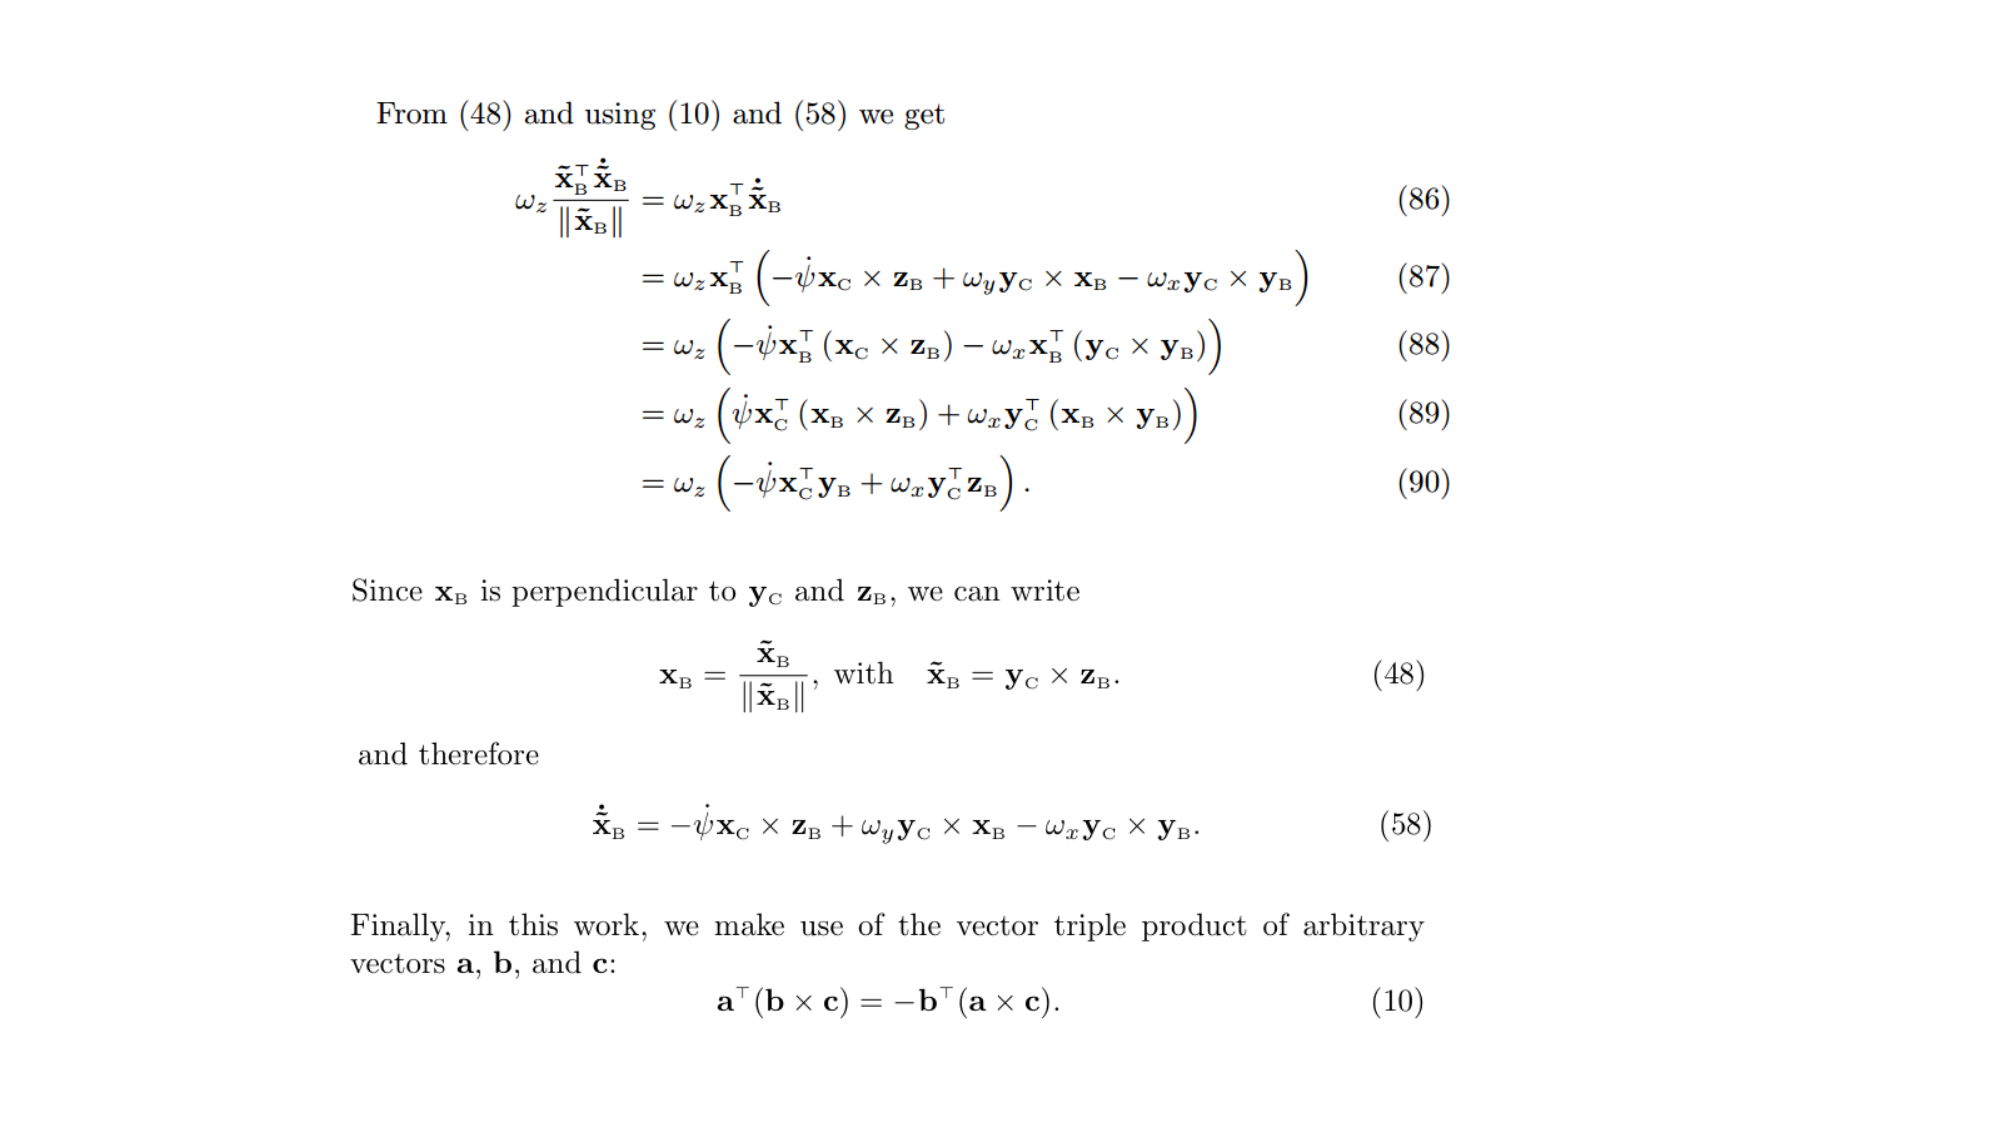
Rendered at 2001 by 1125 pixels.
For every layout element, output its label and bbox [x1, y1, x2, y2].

picture [344, 553, 1463, 862]
picture [344, 895, 1442, 1042]
picture [359, 86, 1475, 534]
